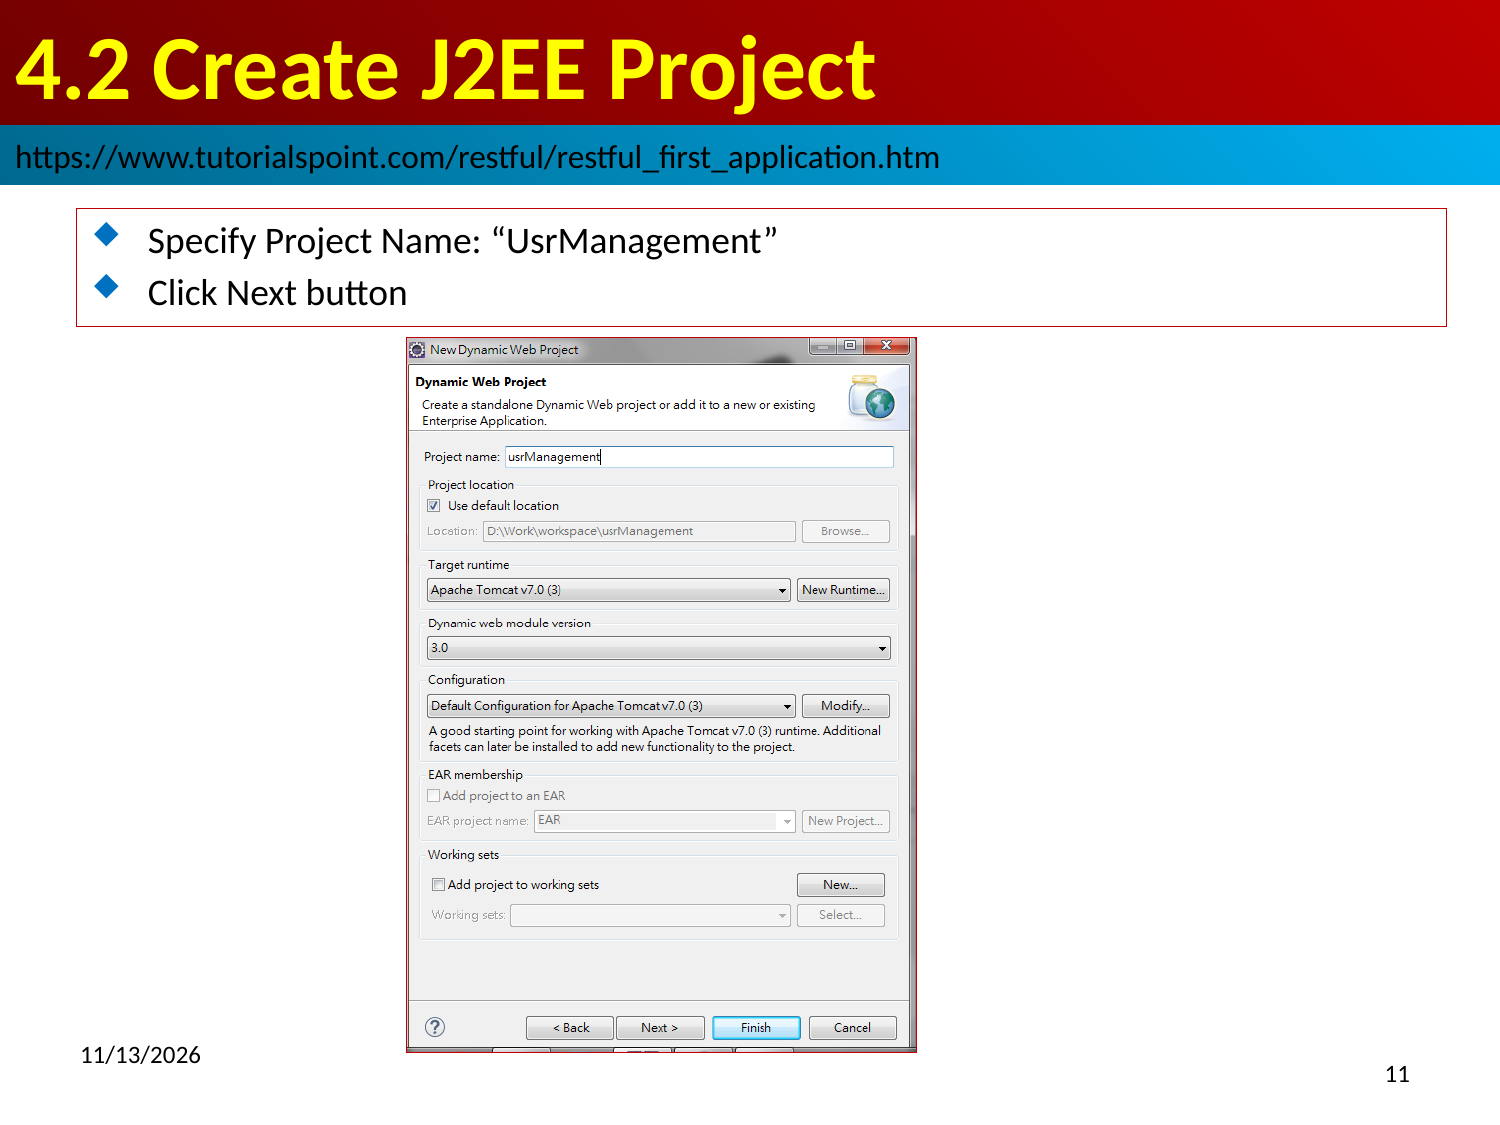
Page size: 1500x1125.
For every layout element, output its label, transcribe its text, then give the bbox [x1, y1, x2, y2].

title 4.2 Create J2EE Project [0, 0, 1500, 125]
subtitle Specify Project Name: “UsrManagement” Click Next button [76, 208, 1447, 327]
slide_number 11 [1074, 1042, 1425, 1103]
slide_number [64, 1023, 415, 1084]
text_box https://www.tutorialspoint.com/restful/restful_first_application.htm [0, 125, 1500, 185]
picture [407, 337, 916, 1053]
